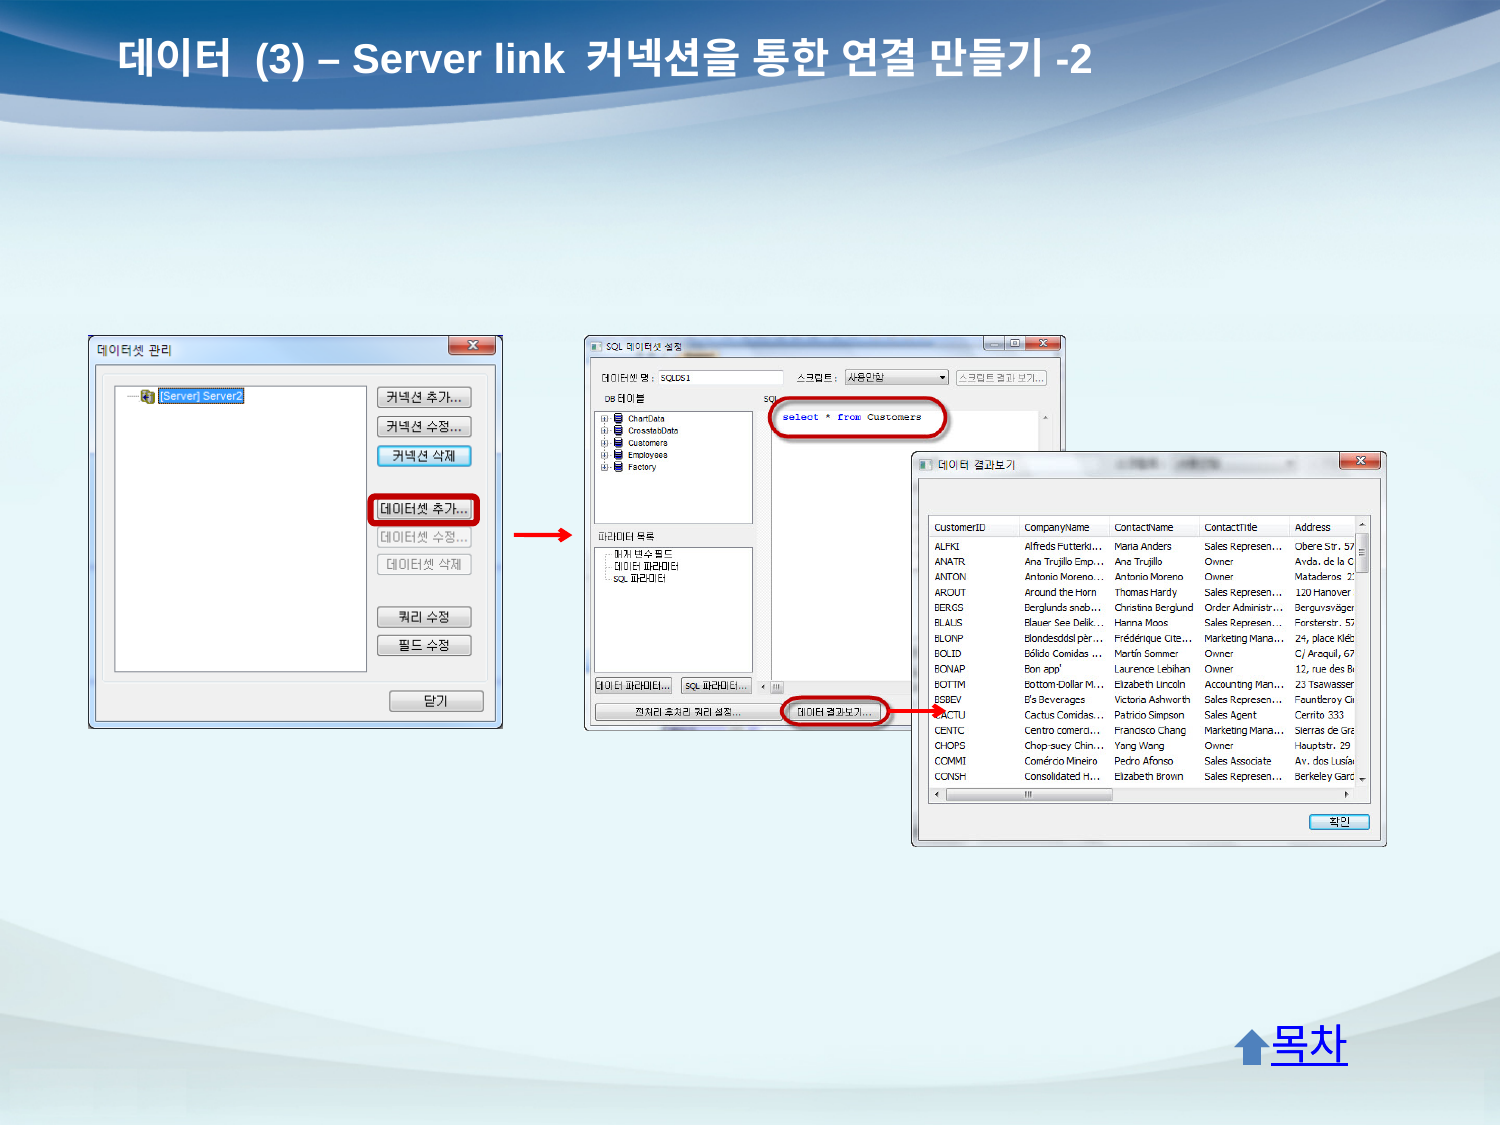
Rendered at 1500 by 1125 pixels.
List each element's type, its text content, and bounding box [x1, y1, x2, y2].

text_box 데이터 (3) – Server link 커넥션을 통한 연결 만들기-2 [117, 31, 1500, 90]
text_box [1233, 1022, 1365, 1082]
picture [0, 0, 1500, 1125]
